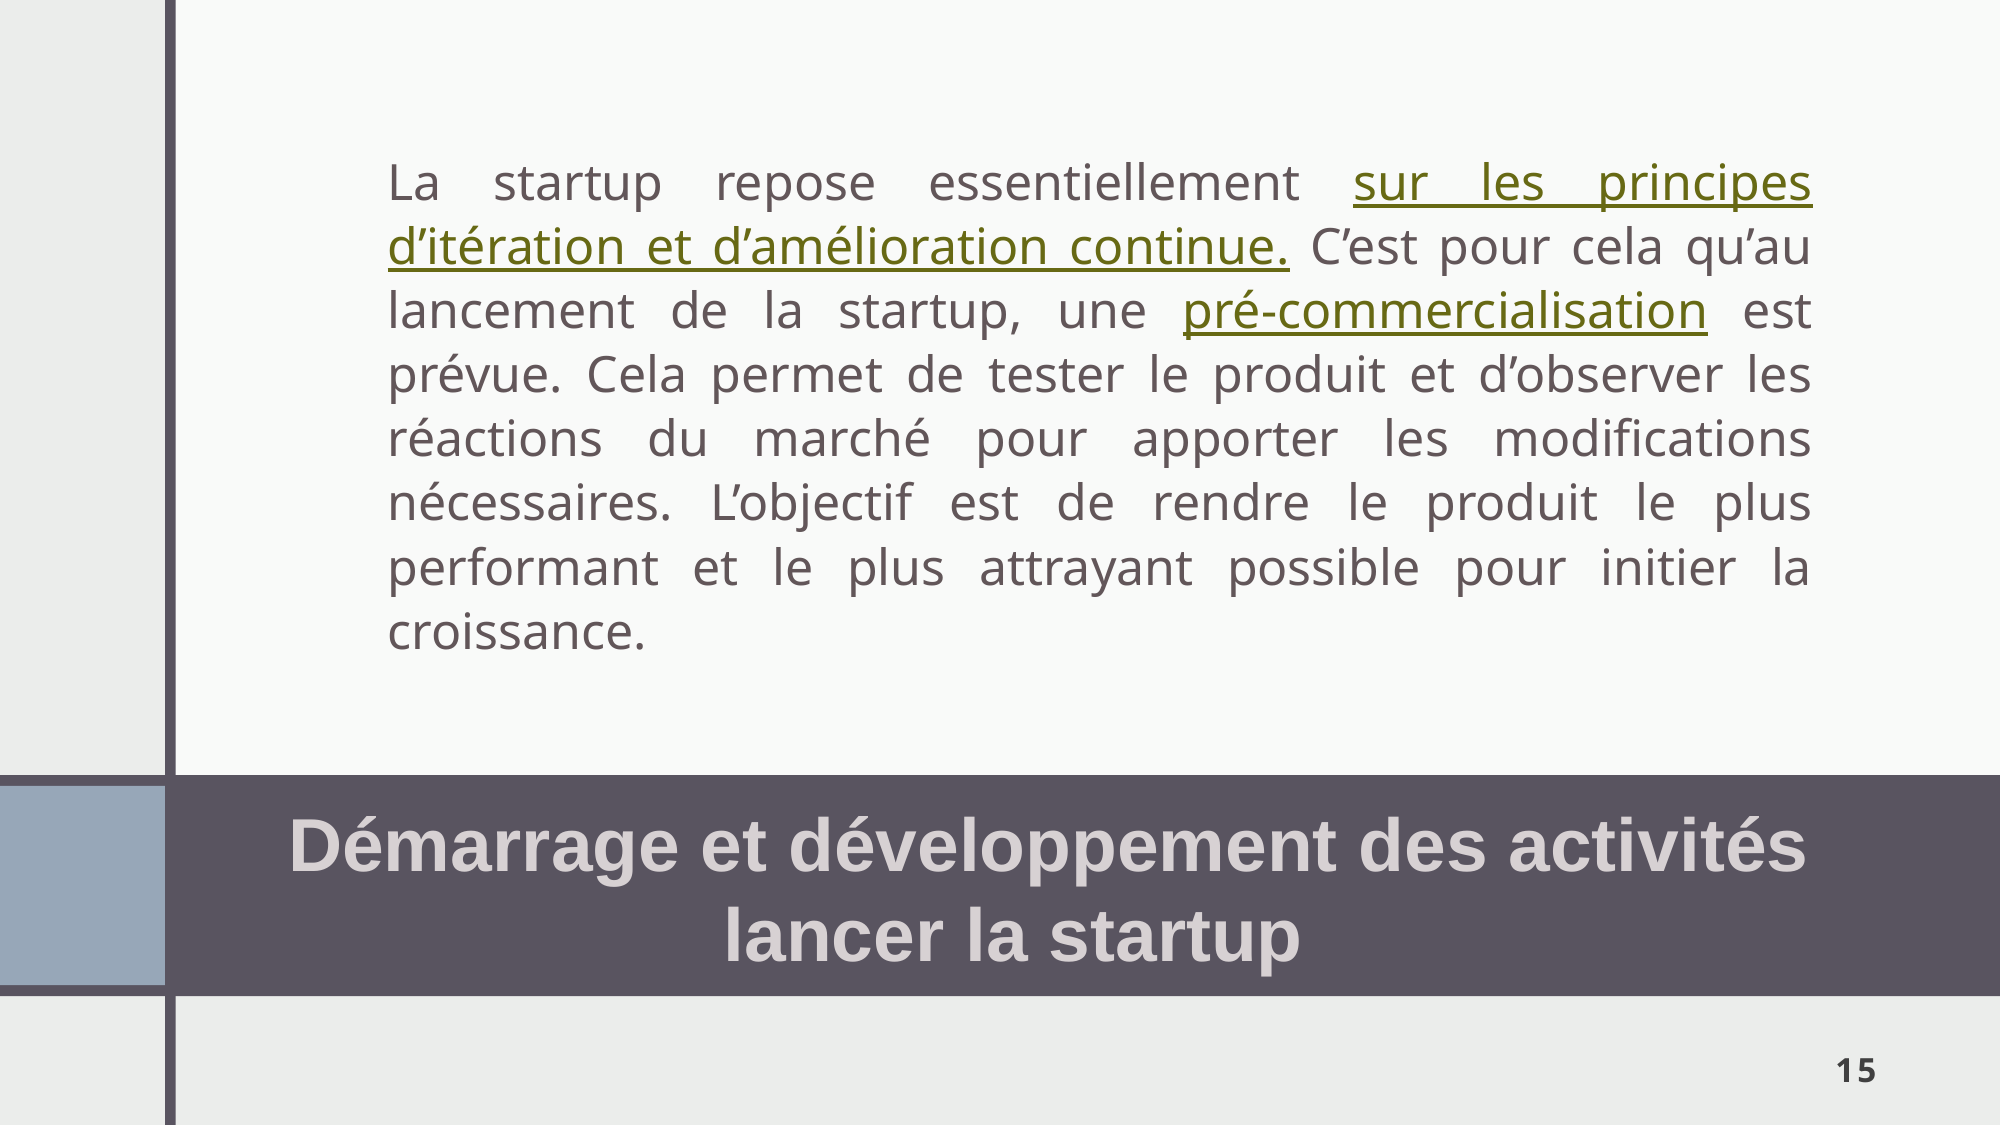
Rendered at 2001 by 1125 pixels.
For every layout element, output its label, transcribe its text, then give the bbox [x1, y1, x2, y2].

text_box Démarrage et développement des activités lancer la startup [273, 789, 1837, 1074]
slide_number 15 [1733, 1035, 1895, 1110]
text_box La startup repose essentiellement sur les principes d’itération et d’amélioration continue. C’est pour cela qu’au lancement de la startup, une pré-commercialisation est prévue. Cela permet de tester le produit et d’observer les réactions du marché pour apporter les modifications nécessaires. L’objectif est de rendre le produit le plus performant et le plus attrayant possible pour initier la croissance. [372, 138, 1828, 667]
